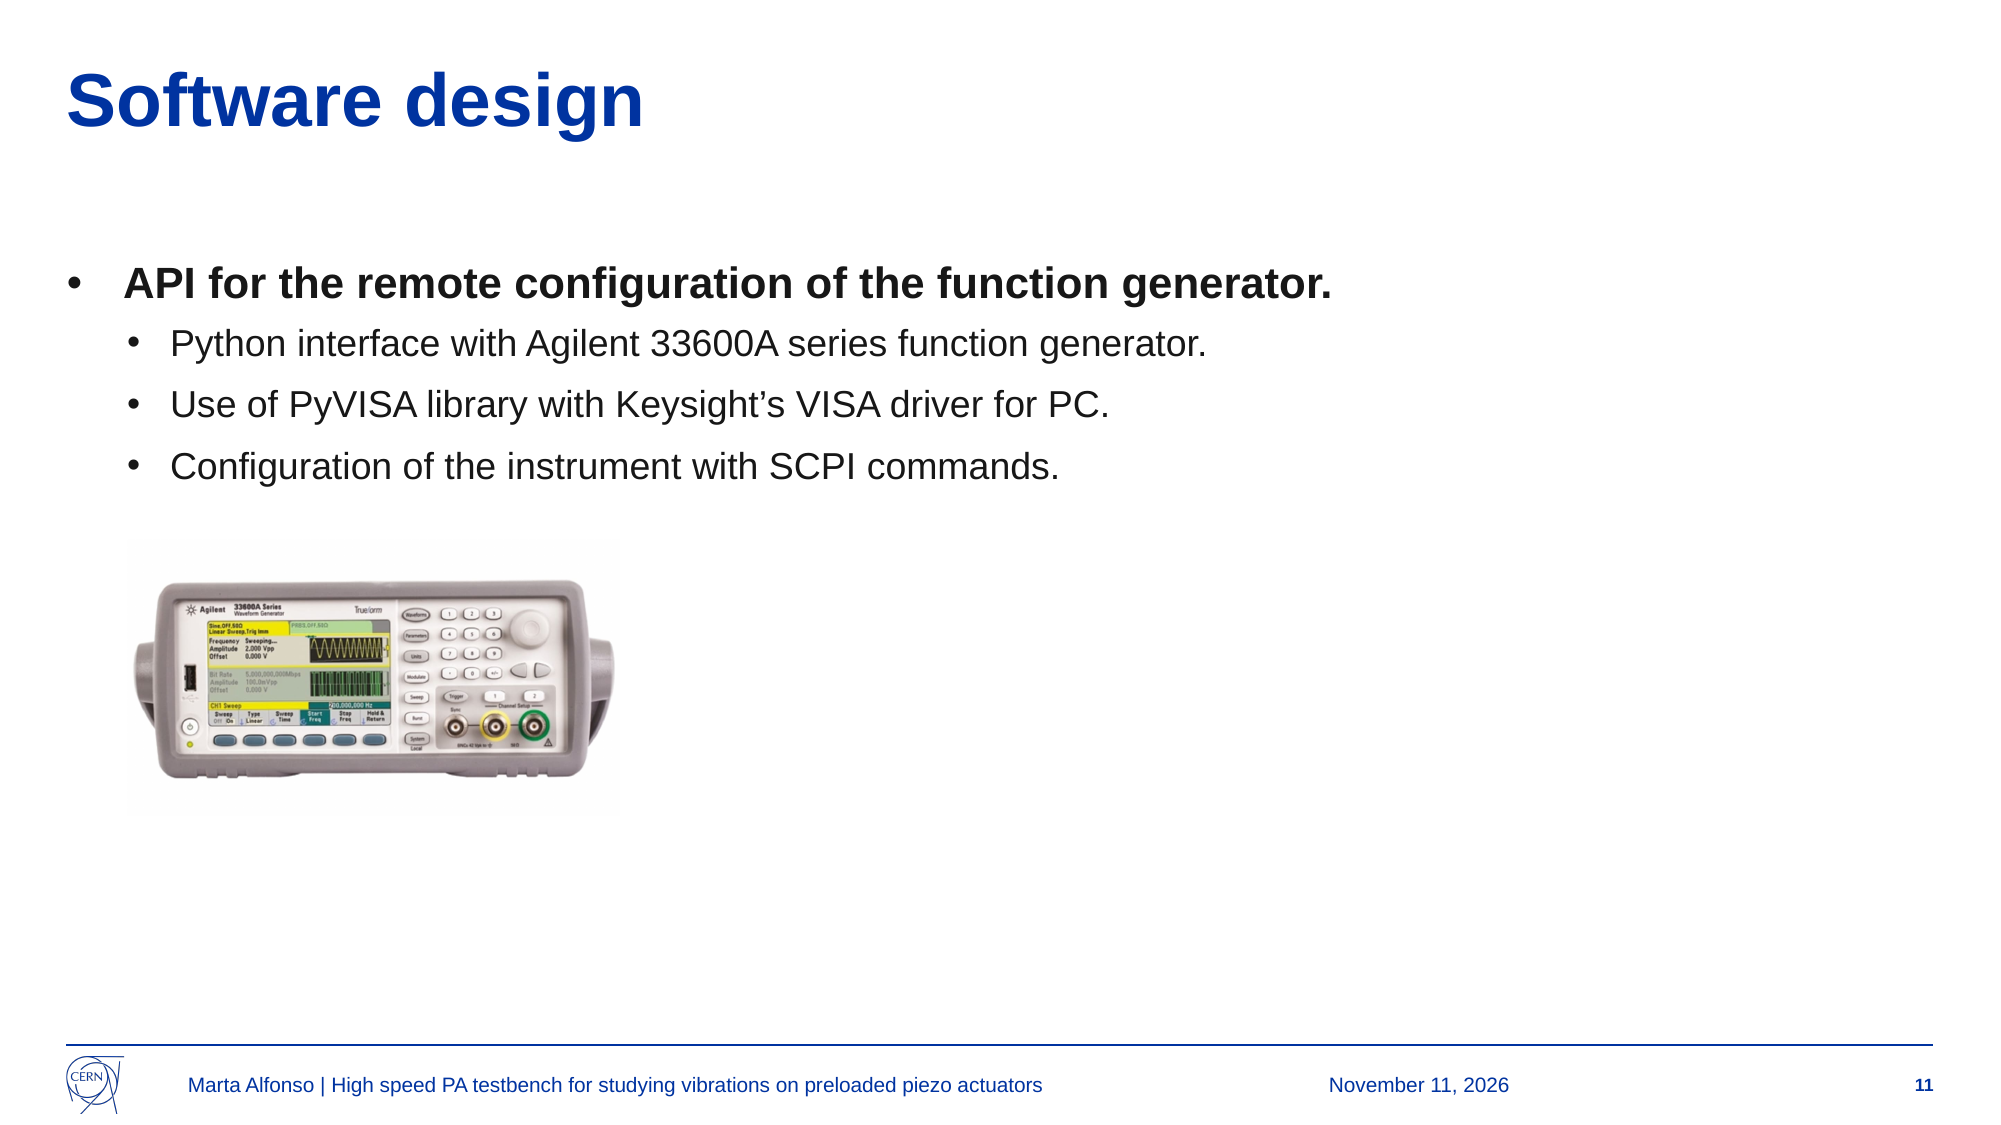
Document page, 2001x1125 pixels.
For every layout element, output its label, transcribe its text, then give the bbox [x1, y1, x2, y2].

slide_number 11 [1822, 1053, 1934, 1114]
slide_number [1329, 1053, 1621, 1114]
picture [127, 539, 620, 816]
footer Marta Alfonso | High speed PA testbench for studying vibrations on preloaded piezo actuators [187, 1053, 1302, 1114]
list API for the remote configuration of the function generator. Python interface with Agilent 33600A series function generator. Use of PyVISA library with Keysight’s VISA driver for PC. Configuration of the instrument with SCPI commands. [66, 261, 1933, 1018]
title Software design [66, 61, 1933, 237]
